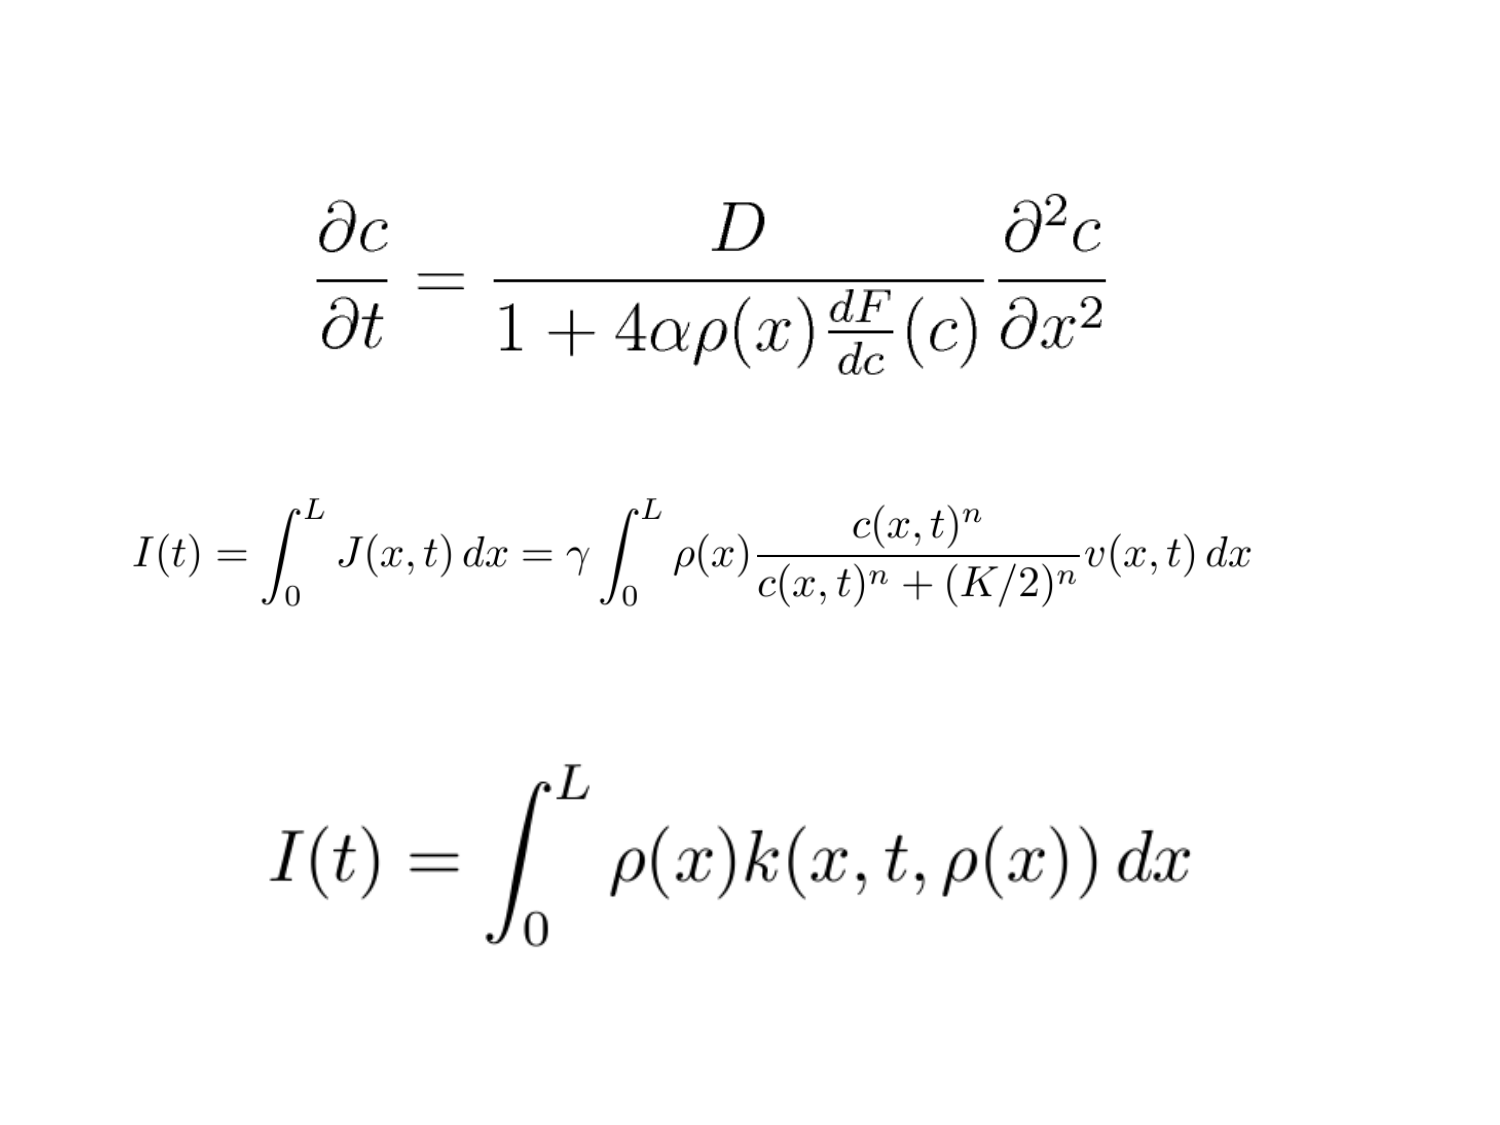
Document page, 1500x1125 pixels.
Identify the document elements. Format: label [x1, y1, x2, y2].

picture [287, 187, 1133, 389]
picture [129, 487, 1269, 626]
picture [249, 749, 1197, 976]
